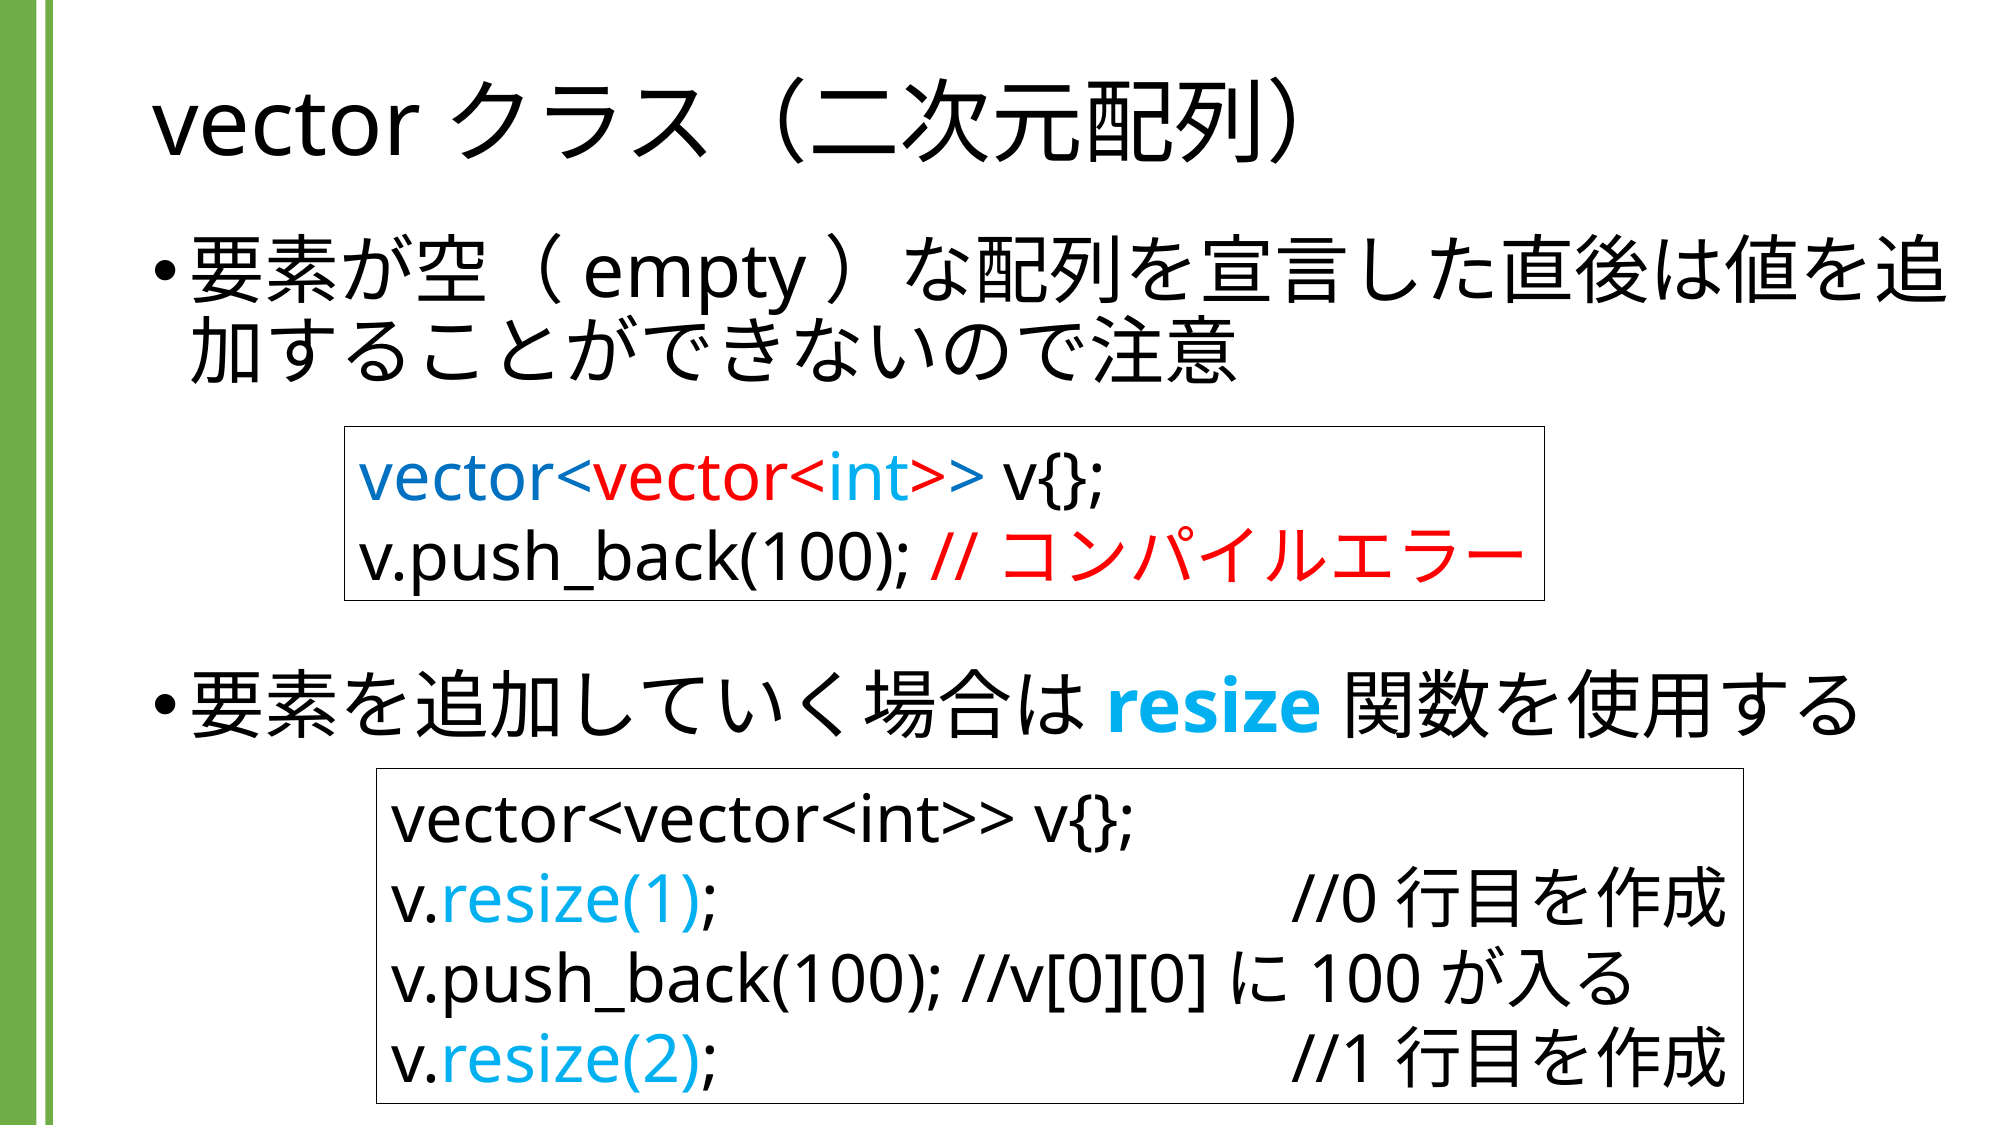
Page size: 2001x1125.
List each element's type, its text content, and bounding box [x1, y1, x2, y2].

list 要素が空（empty）な配列を宣言した直後は値を追加することができないので注意 要素を追加していく場合はresize関数を使用する [137, 225, 1981, 1043]
title vectorクラス（二次元配列） [137, 59, 1863, 191]
text_box vector<vector<int>> v{}; v.resize(1); //0行目を作成 v.push_back(100); //v[0][0]に100が入る v.resize(2); //1行目を作成 [376, 768, 1744, 1104]
text_box vector<vector<int>> v{}; v.push_back(100); //コンパイルエラー [344, 426, 1545, 601]
